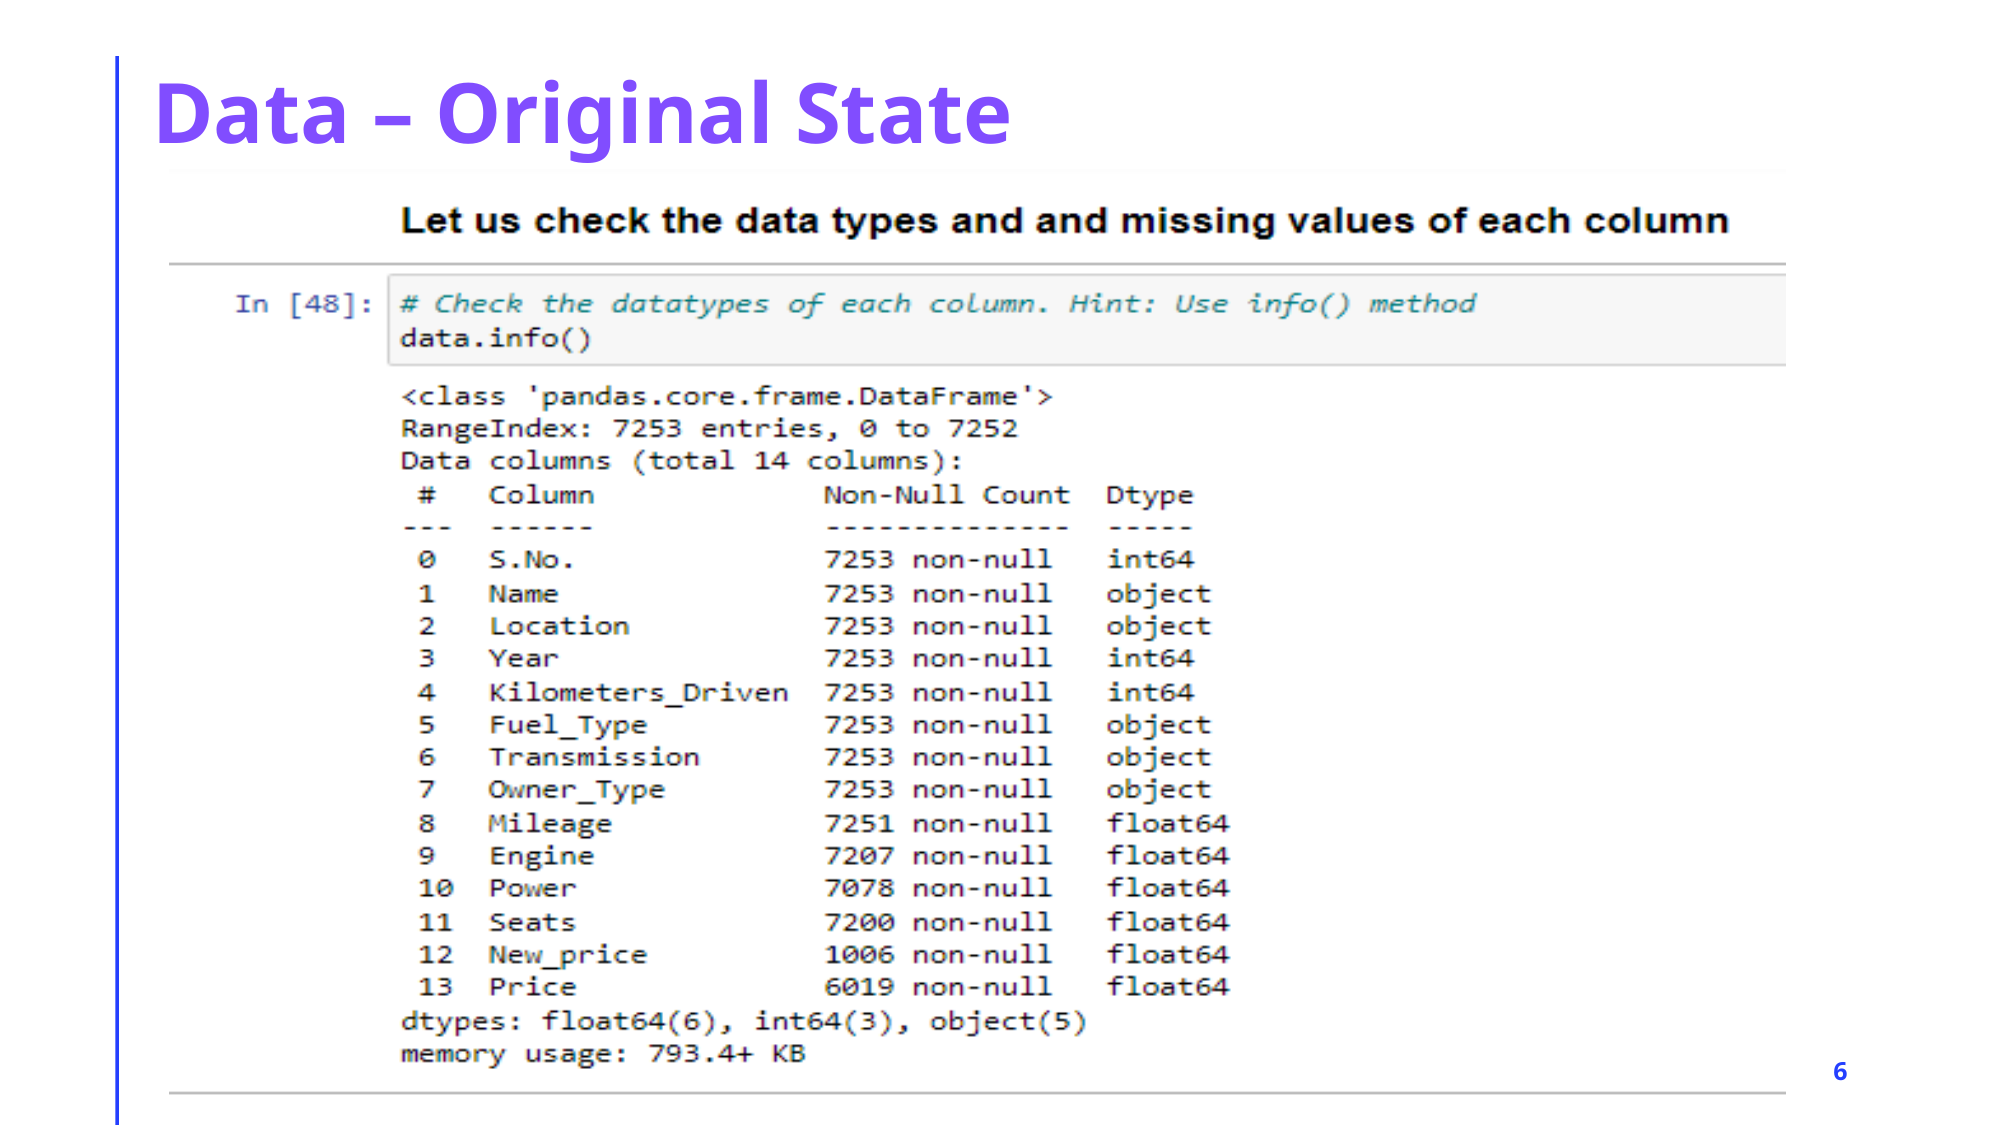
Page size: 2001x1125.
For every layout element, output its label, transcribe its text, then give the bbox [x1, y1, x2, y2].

slide_number 6 [1412, 1042, 1863, 1103]
picture [169, 169, 1786, 1099]
title Data – Original State [137, 59, 1863, 174]
